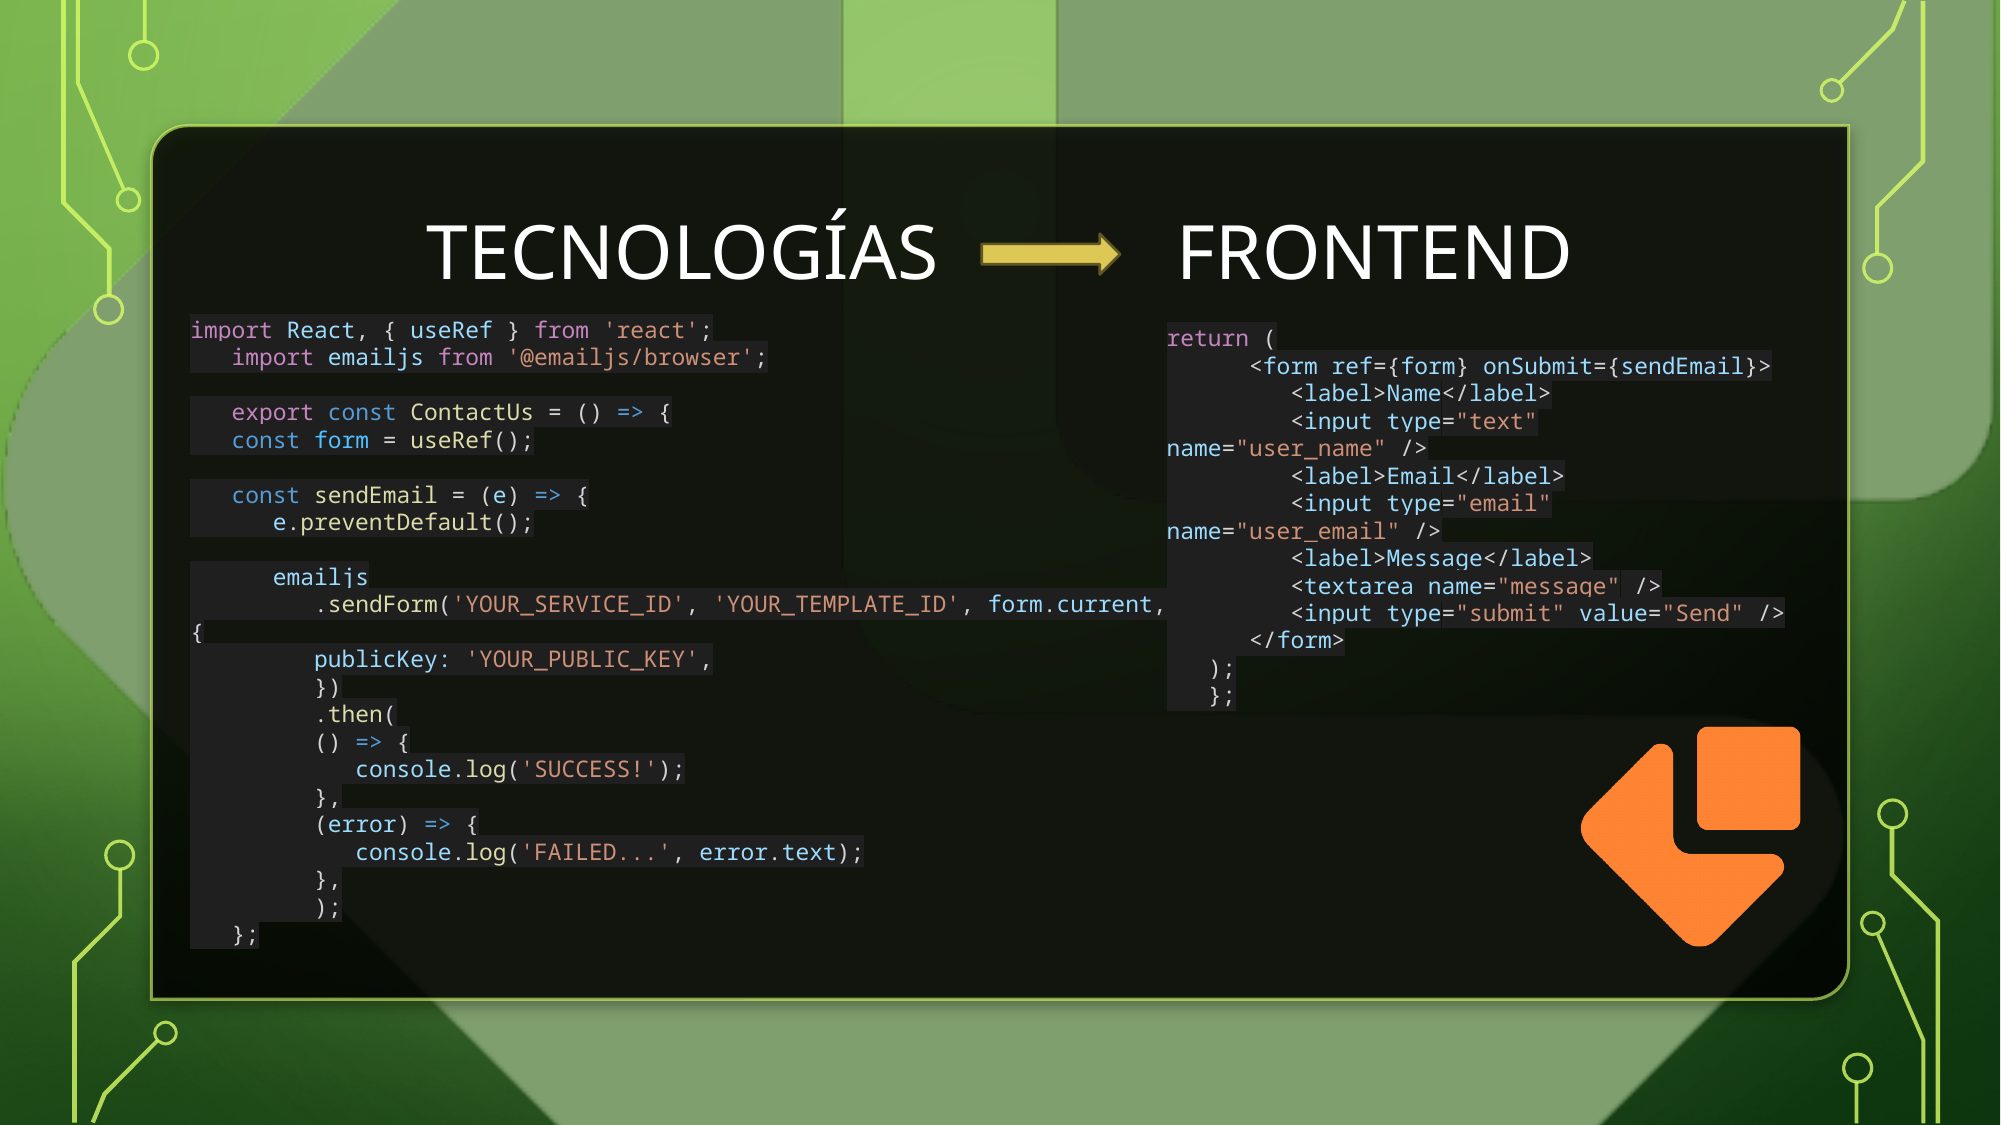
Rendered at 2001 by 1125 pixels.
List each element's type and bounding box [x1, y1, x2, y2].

picture [0, 0, 2000, 1125]
picture [1580, 726, 1802, 947]
text_box [60, 0, 1941, 1124]
